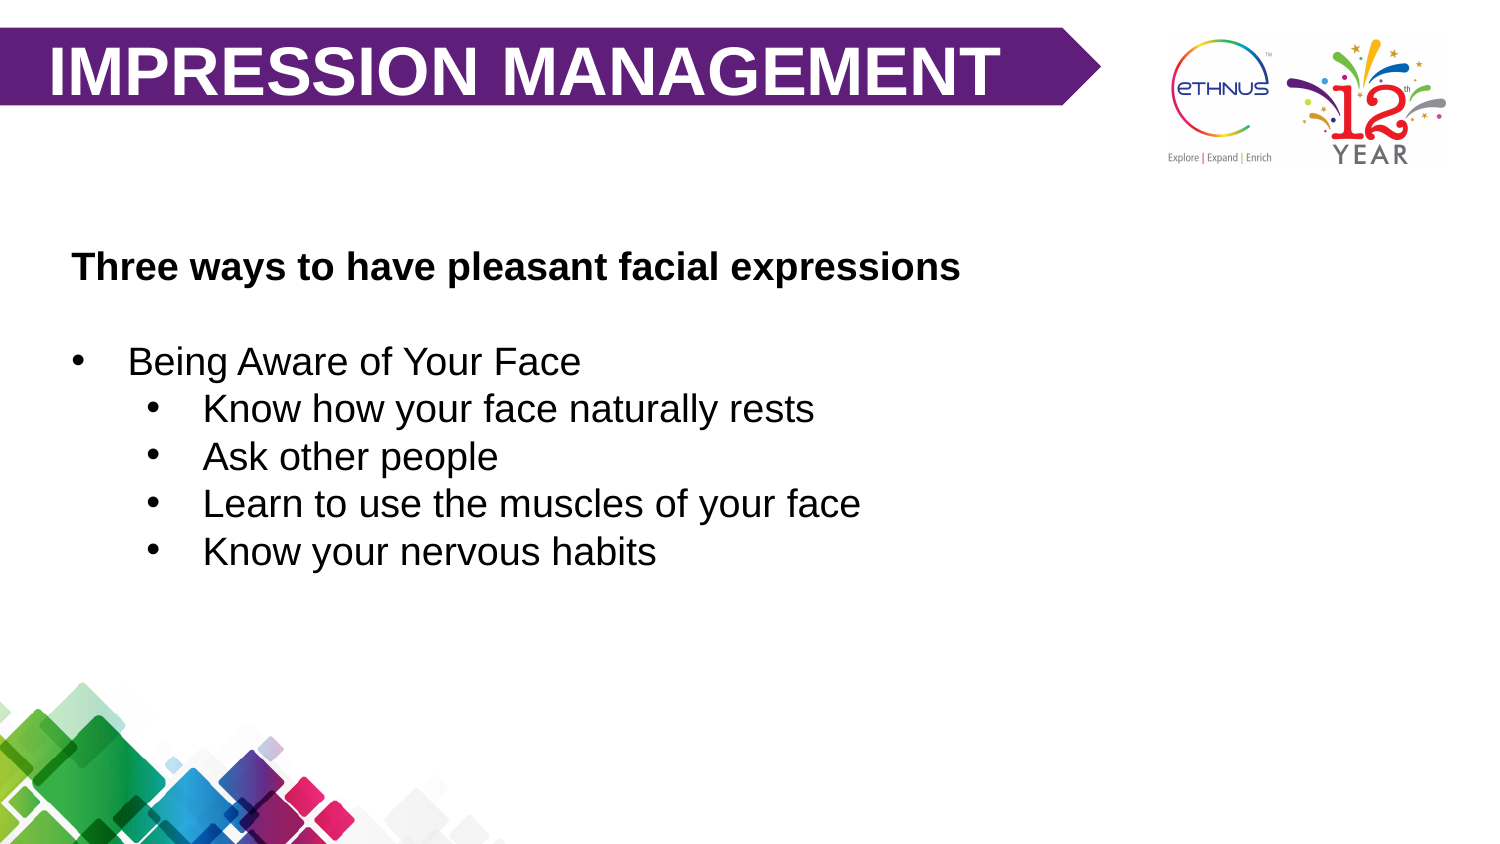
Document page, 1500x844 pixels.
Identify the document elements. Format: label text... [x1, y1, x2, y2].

picture [1167, 38, 1447, 165]
text_box IMPRESSION MANAGEMENT [0, 11, 1028, 118]
text_box Three ways to have pleasant facial expressions Being Aware of Your Face Know how your face naturally rests Ask other people Learn to use the muscles of your face Know your nervous habits [56, 233, 1422, 581]
text_box [1028, 27, 1102, 106]
picture [0, 667, 732, 844]
